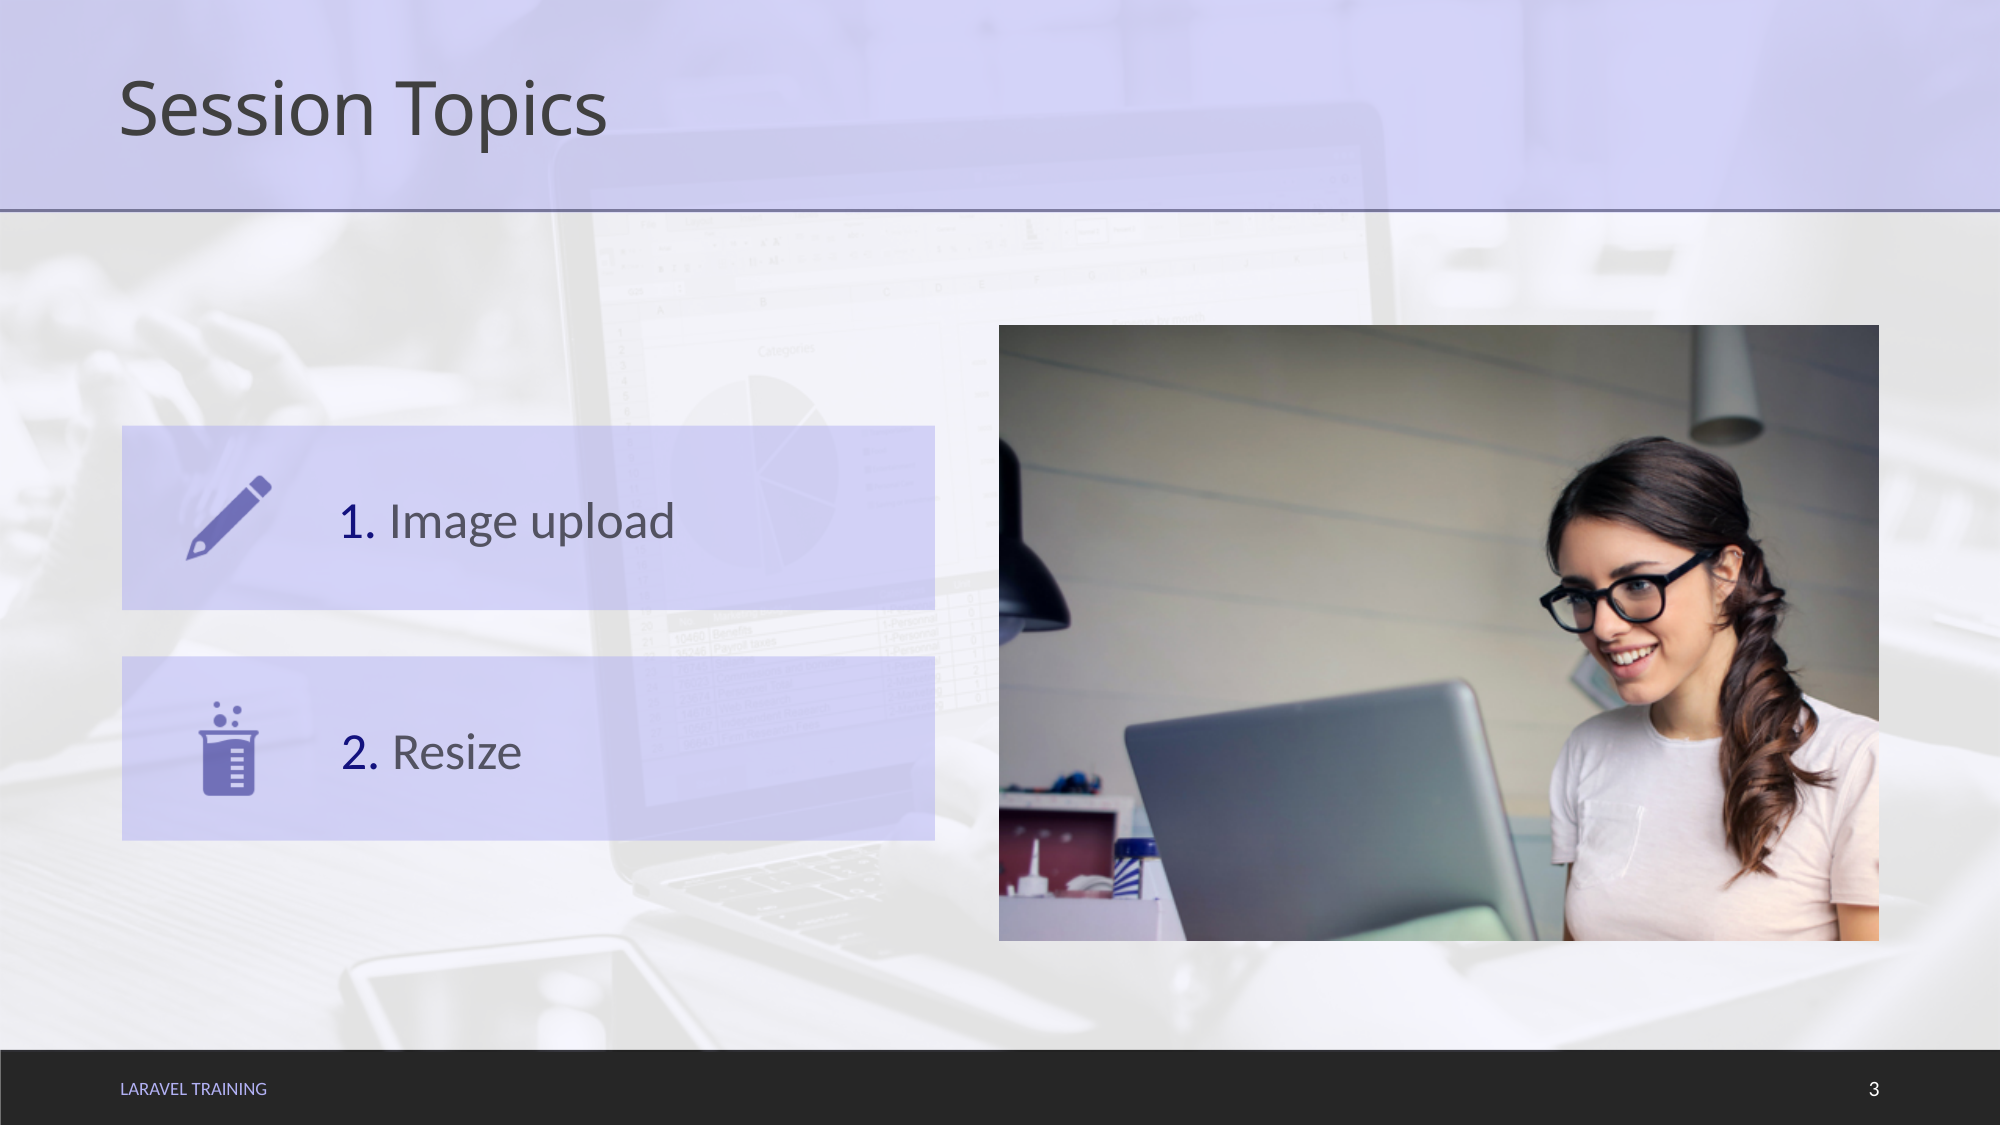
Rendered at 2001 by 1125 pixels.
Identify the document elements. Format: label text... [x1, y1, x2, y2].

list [121, 325, 936, 942]
footer LARAVEL TRAINING [105, 1060, 1224, 1118]
picture [0, 0, 2000, 1052]
slide_number 3 [1793, 1060, 1895, 1118]
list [999, 325, 1880, 941]
